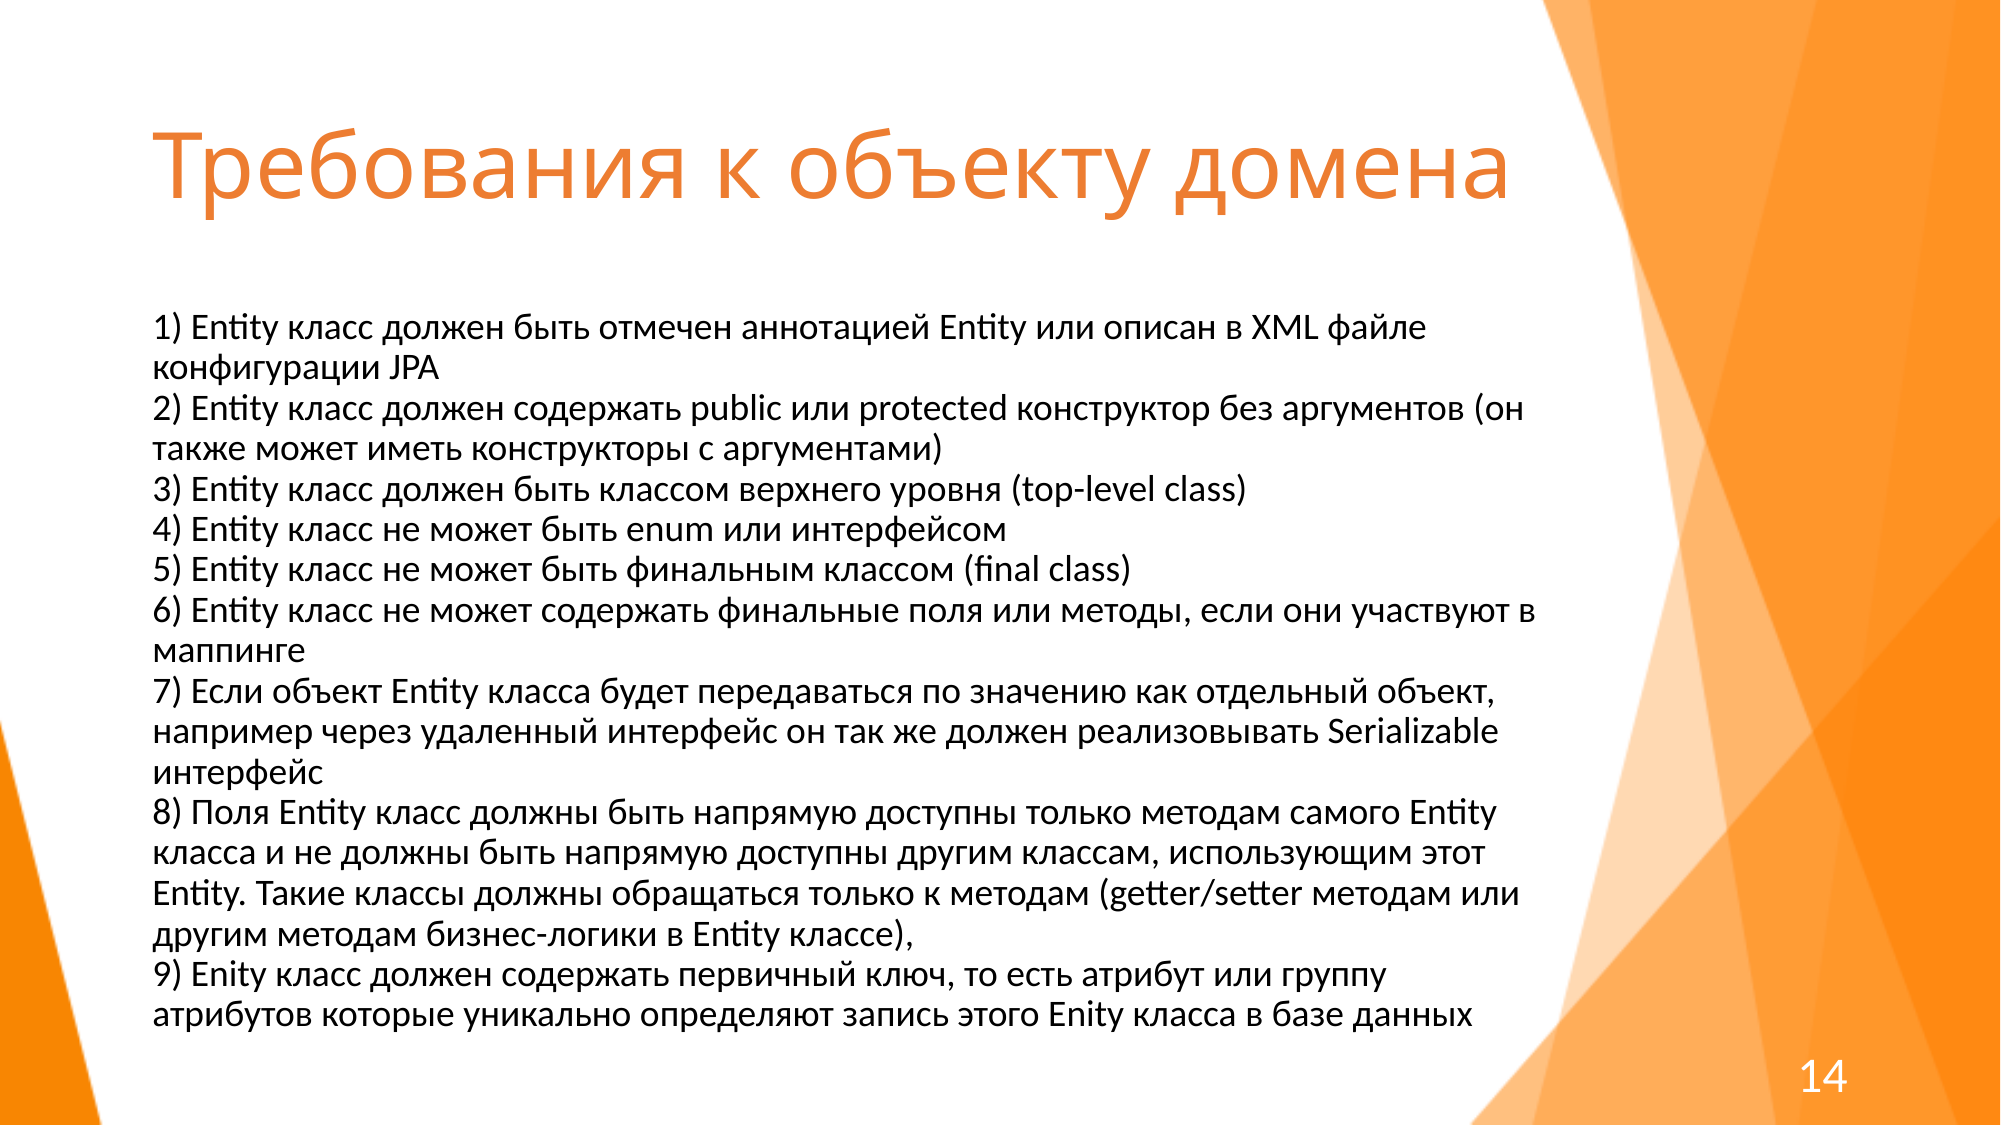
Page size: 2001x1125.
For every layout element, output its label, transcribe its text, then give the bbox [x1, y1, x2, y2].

slide_number 14 [1412, 1042, 1863, 1103]
list 1) Entity класс должен быть отмечен аннотацией Entity или описан в XML файле конфигурации JPA 2) Entity класс должен содержать public или protected конструктор без аргументов (он также может иметь конструкторы с аргументами) 3) Entity класс должен быть классом верхнего уровня (top-level class) 4) Entity класс не может быть enum или интерфейсом 5) Entity класс не может быть финальным классом (final class) 6) Entity класс не может содержать финальные поля или методы, если они участвуют в маппинге 7) Если объект Entity класса будет передаваться по значению как отдельный объект, например через удаленный интерфейс он так же должен реализовывать Serializable интерфейс 8) Поля Entity класс должны быть напрямую доступны только методам самого Entity класса и не должны быть напрямую доступны другим классам, использующим этот Entity. Такие классы должны обращаться только к методам (getter/setter методам или другим методам бизнес-логики в Entity классе), 9) Enity класс должен содержать первичный ключ, то есть атрибут или группу атрибутов которые уникально определяют запись этого Enity класса в базе данных [137, 299, 1564, 1066]
title Требования к объекту домена [137, 59, 1863, 278]
picture [0, 0, 2001, 1125]
